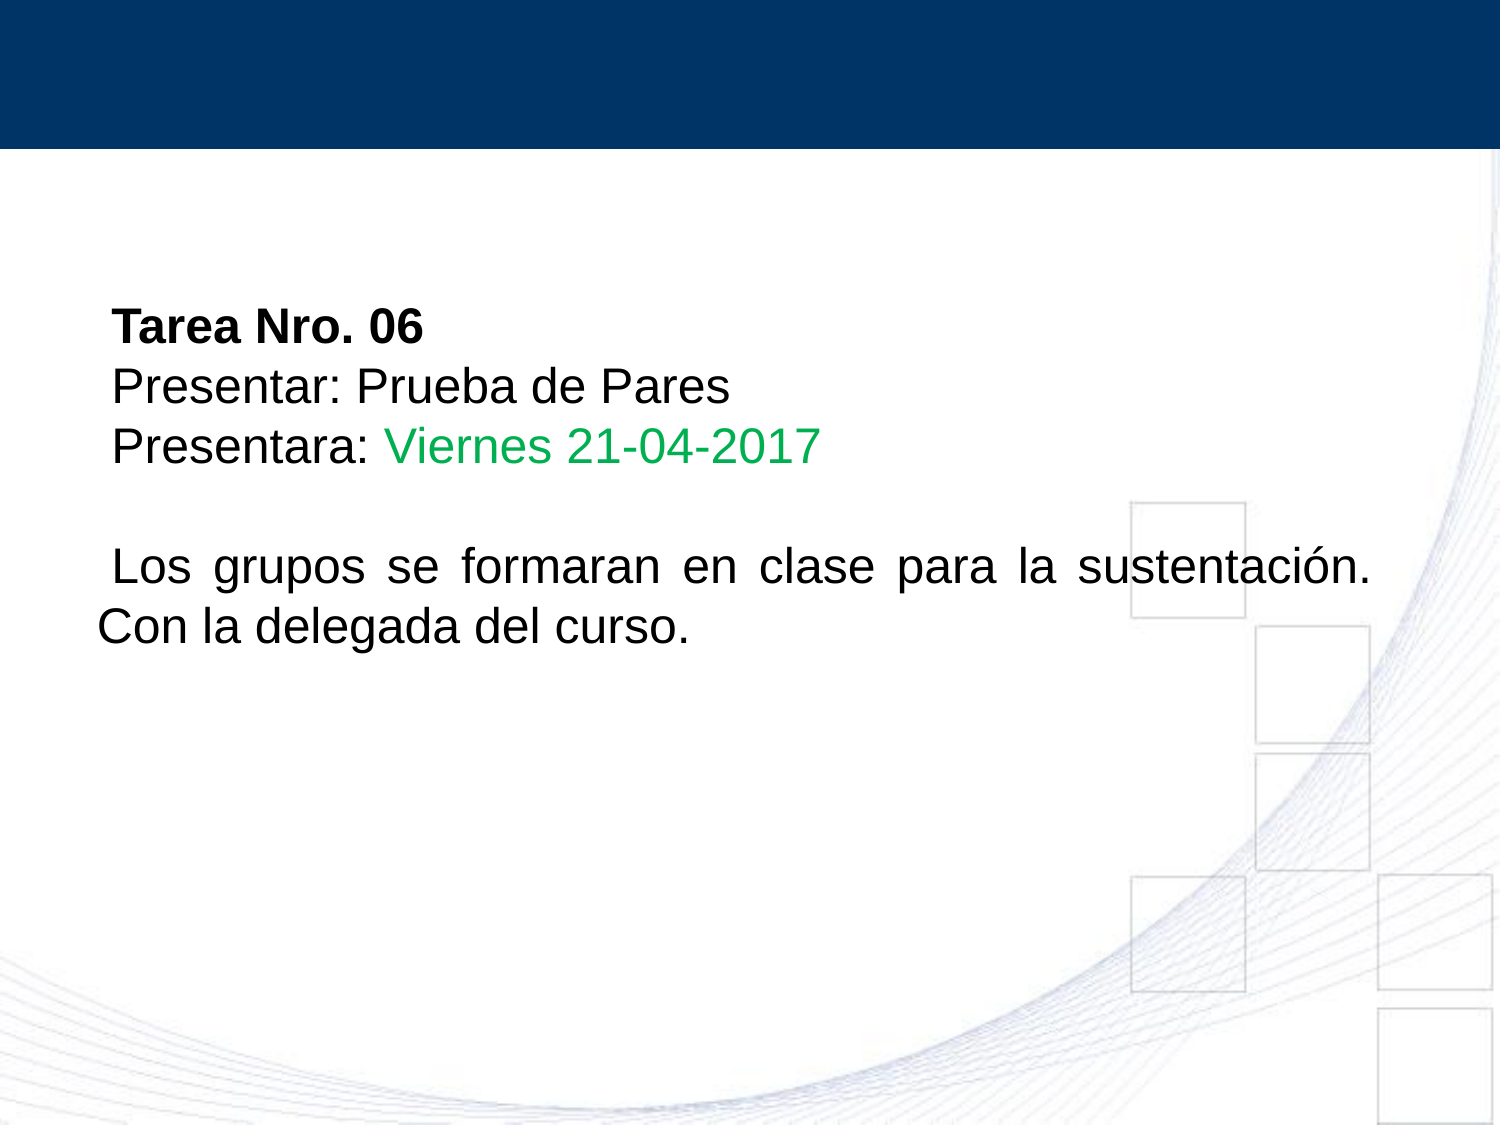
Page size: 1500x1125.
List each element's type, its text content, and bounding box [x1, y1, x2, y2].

text_box Tarea Nro. 06 Presentar: Prueba de Pares Presentara: Viernes 21-04-2017 Los grupos se formaran en clase para la sustentación. Con la delegada del curso. [81, 285, 1388, 661]
picture [0, 149, 1500, 1125]
